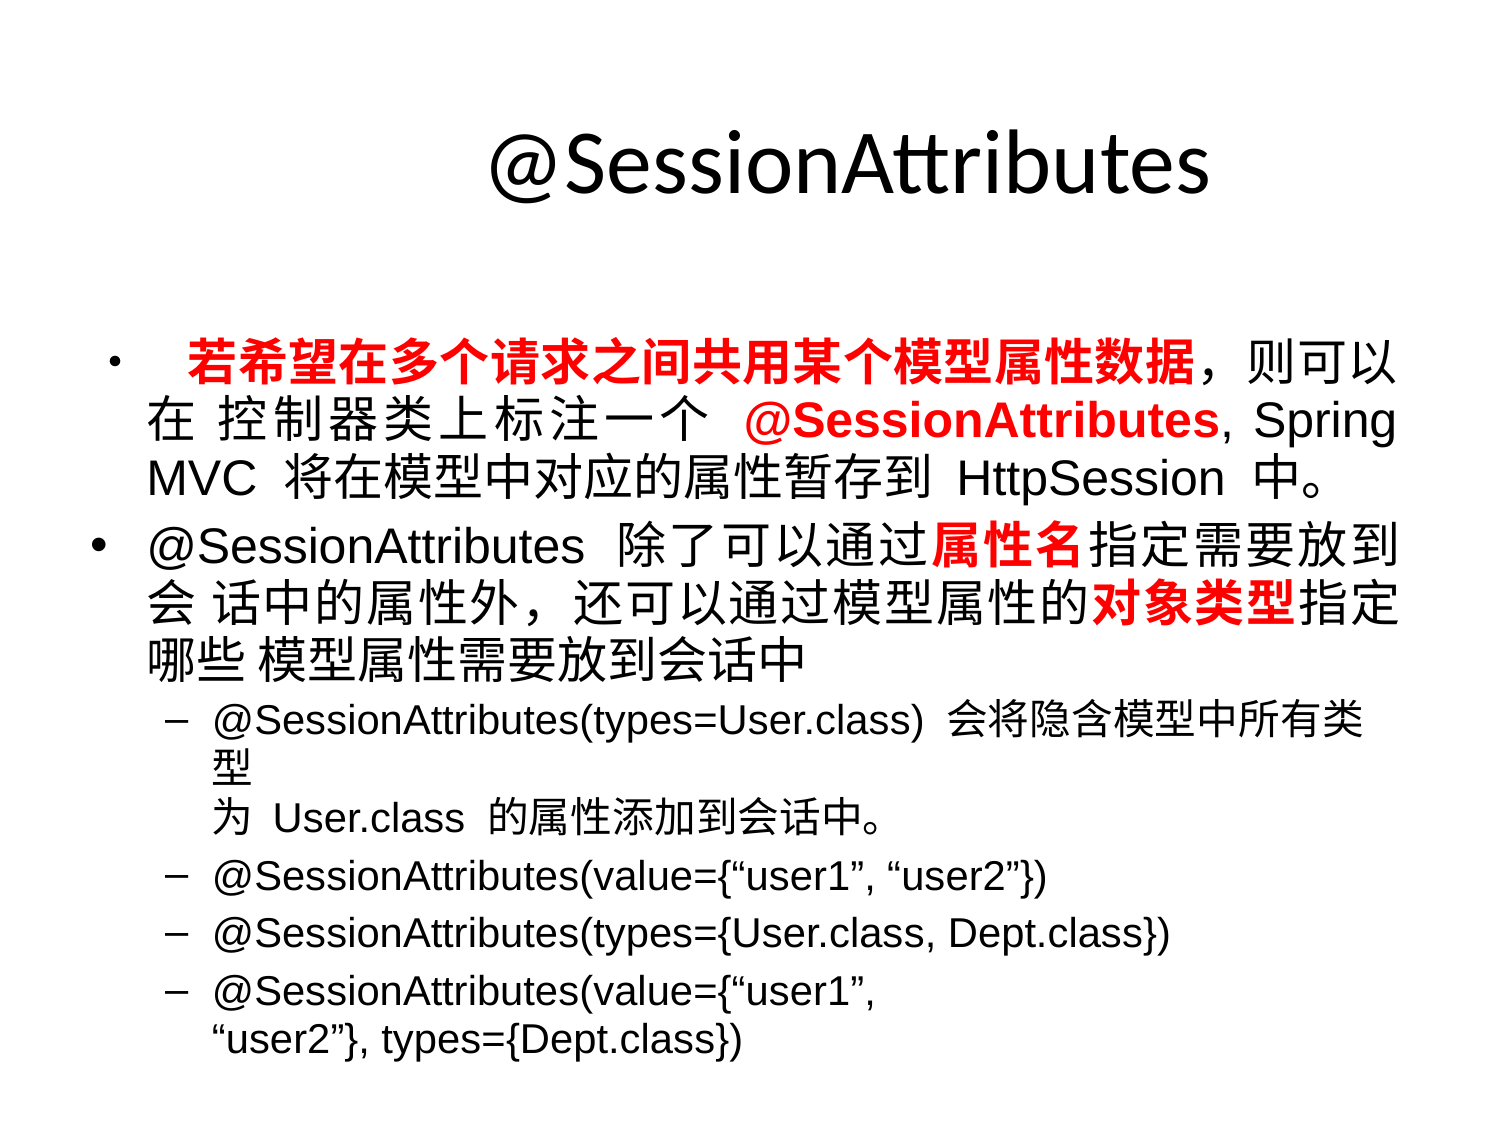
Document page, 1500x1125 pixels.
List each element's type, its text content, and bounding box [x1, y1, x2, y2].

text_box • 若希望在多个请求之间共用某个模型属性数据，则可以在 控制器类上标注一个 @SessionAttributes, Spring MVC 将在模型中对应的属性暂存到 HttpSession 中。 @SessionAttributes 除了可以通过属性名指定需要放到会 话中的属性外，还可以通过模型属性的对象类型指定哪些 模型属性需要放到会话中 @SessionAttributes(types=User.class) 会将隐含模型中所有类型 为 User.class 的属性添加到会话中。 @SessionAttributes(value={“user1”, “user2”}) @SessionAttributes(types={User.class, Dept.class}) @SessionAttributes(value={“user1”, “user2”}, types={Dept.class}) [87, 333, 1401, 1063]
title @SessionAttributes [75, 27, 1425, 251]
